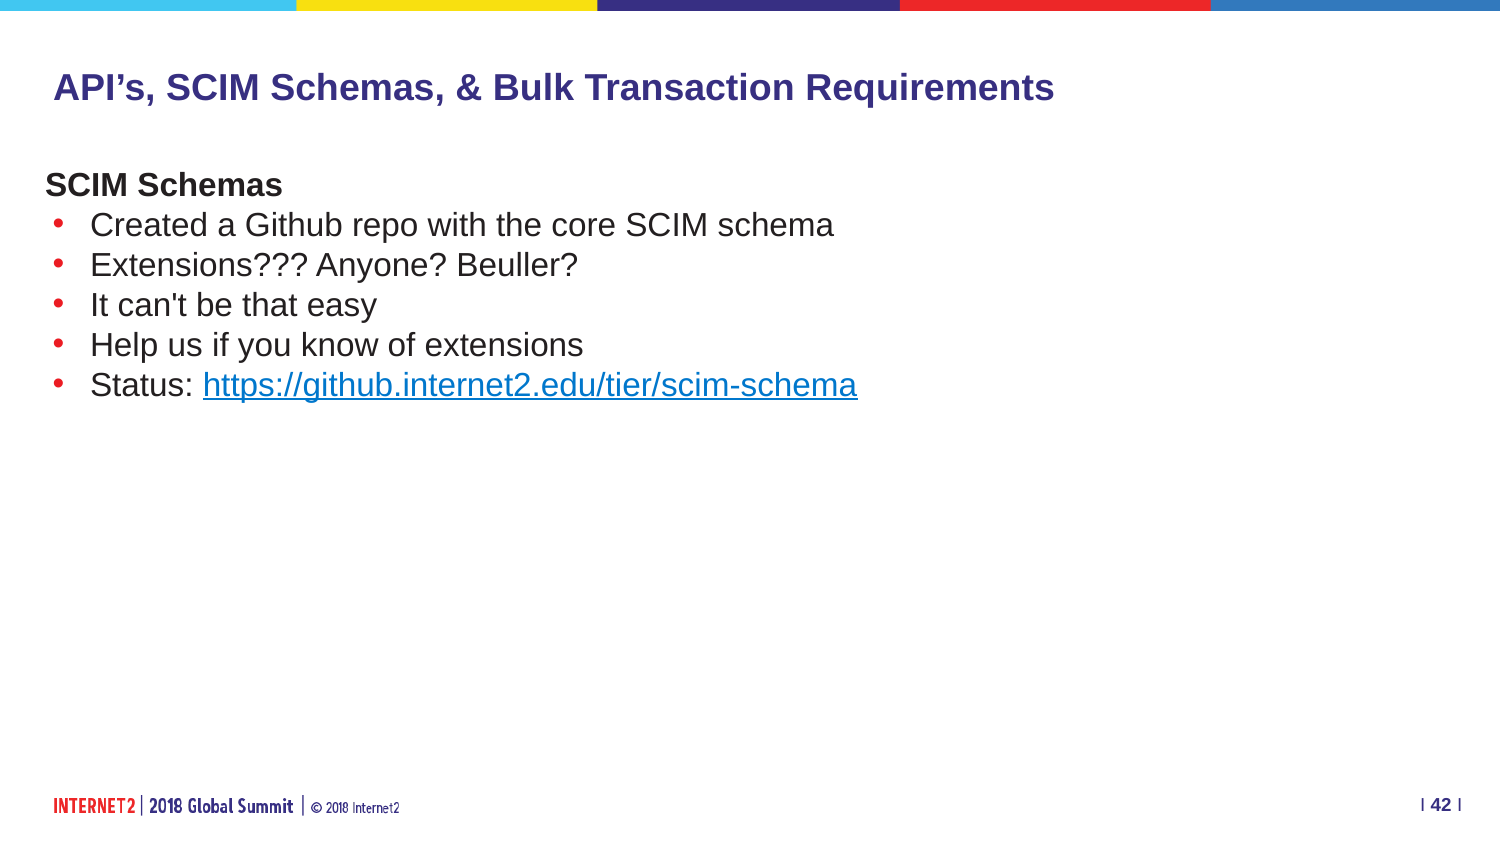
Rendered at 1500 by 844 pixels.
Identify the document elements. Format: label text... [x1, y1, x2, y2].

picture [53, 795, 399, 820]
picture [0, 0, 1500, 11]
list SCIM Schemas Created a Github repo with the core SCIM schema Extensions??? Anyone? Beuller? It can't be that easy Help us if you know of extensions Status: https://github.internet2.edu/tier/scim-schema [45, 163, 1395, 712]
title API’s, SCIM Schemas, & Bulk Transaction Requirements [53, 62, 1404, 132]
